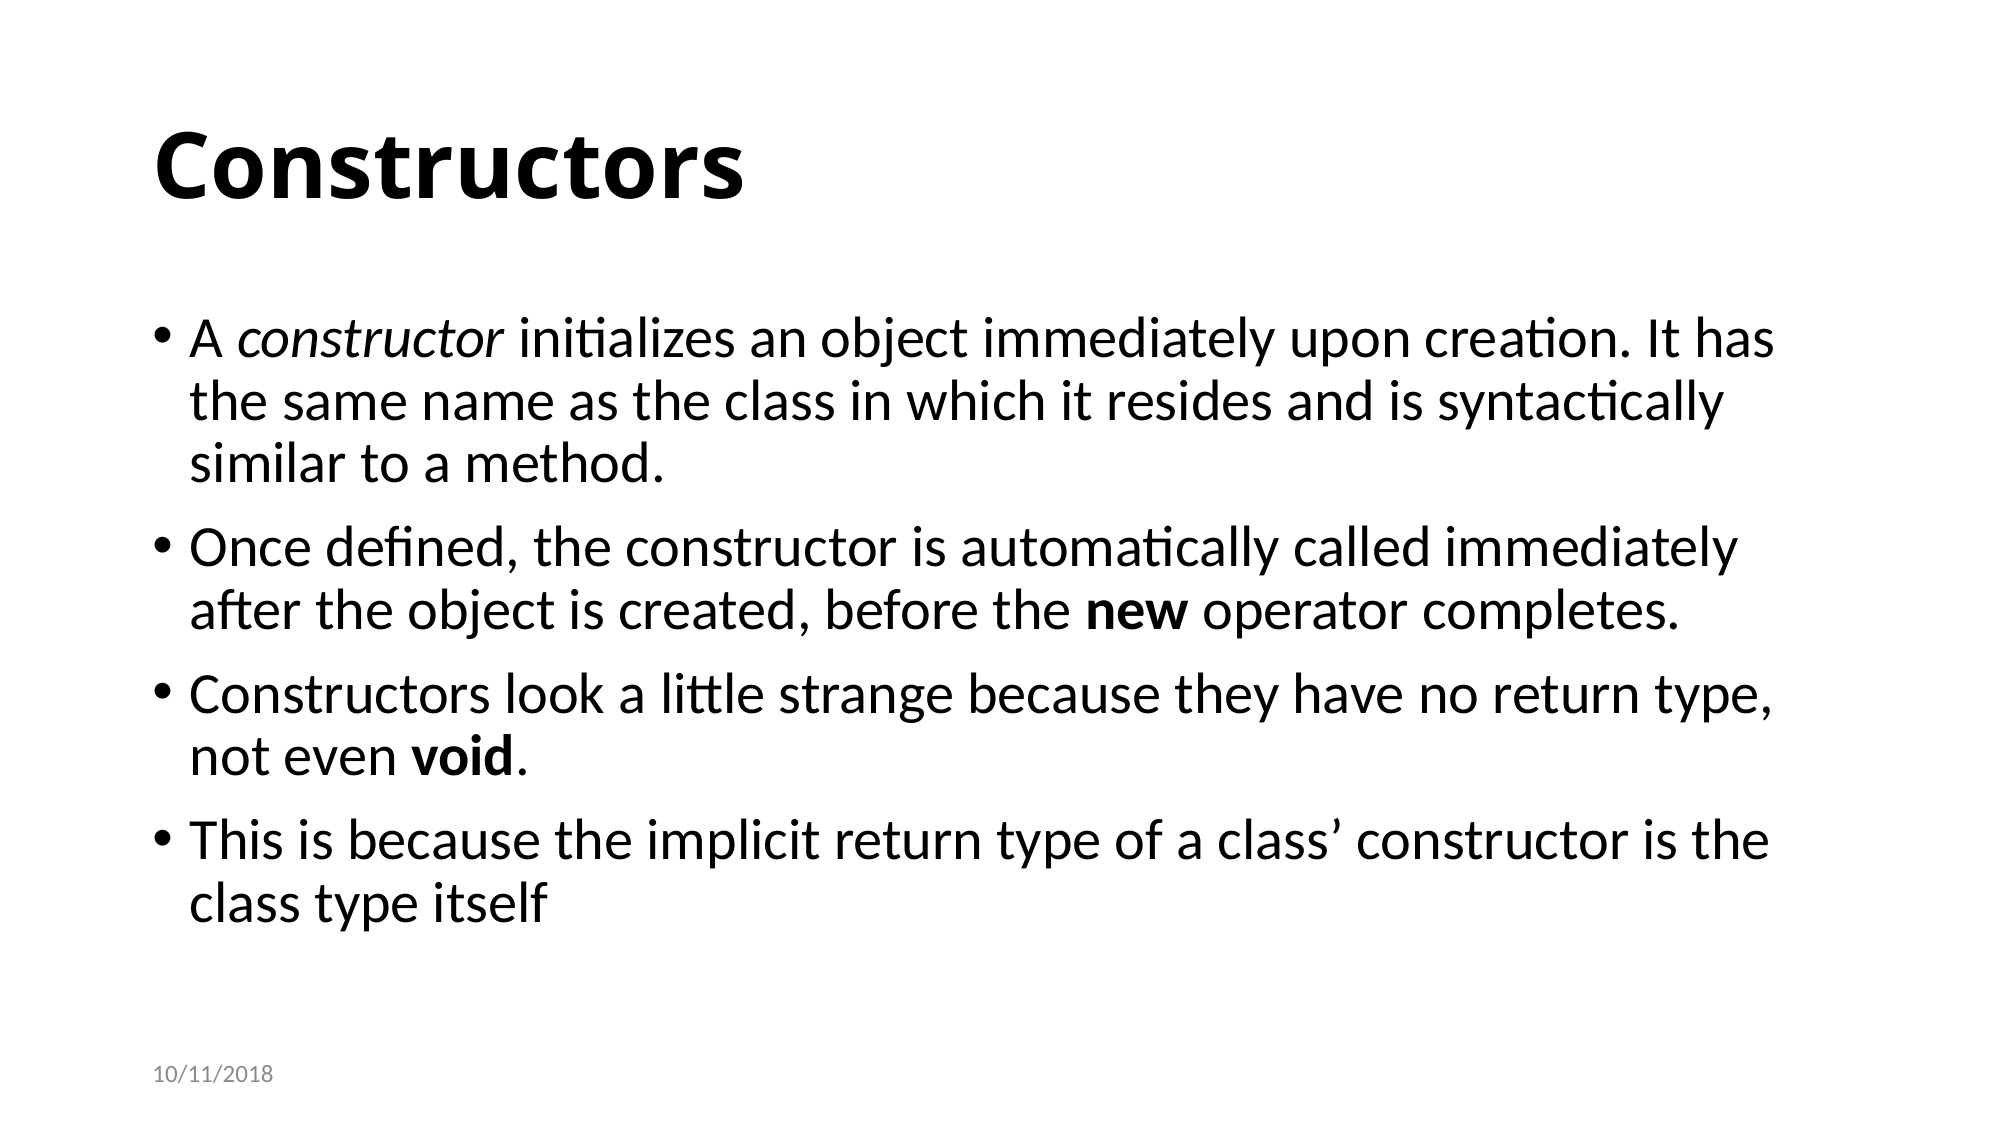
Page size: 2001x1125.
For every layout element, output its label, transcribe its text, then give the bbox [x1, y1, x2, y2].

title Constructors [137, 59, 1863, 278]
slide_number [137, 1042, 588, 1103]
list A constructor initializes an object immediately upon creation. It has the same name as the class in which it resides and is syntactically similar to a method. Once defined, the constructor is automatically called immediately after the object is created, before the new operator completes. Constructors look a little strange because they have no return type, not even void. This is because the implicit return type of a class’ constructor is the class type itself [137, 299, 1863, 1014]
